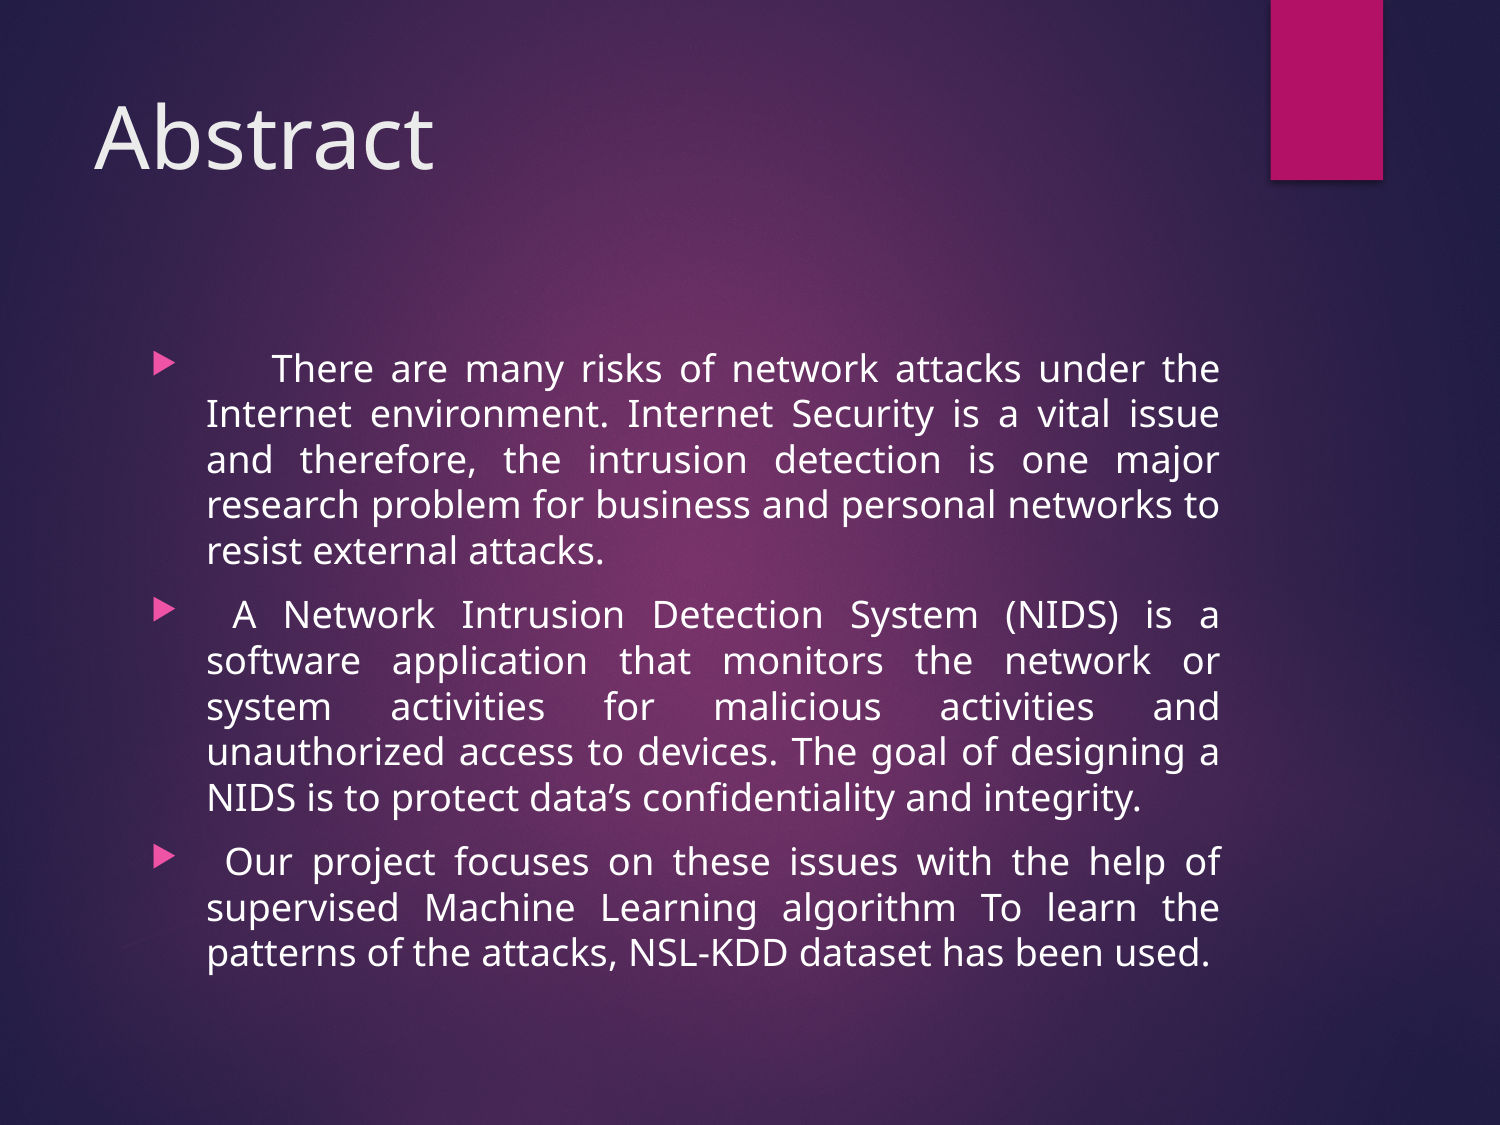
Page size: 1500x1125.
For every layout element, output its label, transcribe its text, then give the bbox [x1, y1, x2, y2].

list There are many risks of network attacks under the Internet environment. Internet Security is a vital issue and therefore, the intrusion detection is one major research problem for business and personal networks to resist external attacks. A Network Intrusion Detection System (NIDS) is a software application that monitors the network or system activities for malicious activities and unauthorized access to devices. The goal of designing a NIDS is to protect data’s confidentiality and integrity. Our project focuses on these issues with the help of supervised Machine Learning algorithm To learn the patterns of the attacks, NSL-KDD dataset has been used. [135, 336, 1237, 1025]
title Abstract [79, 74, 1237, 304]
